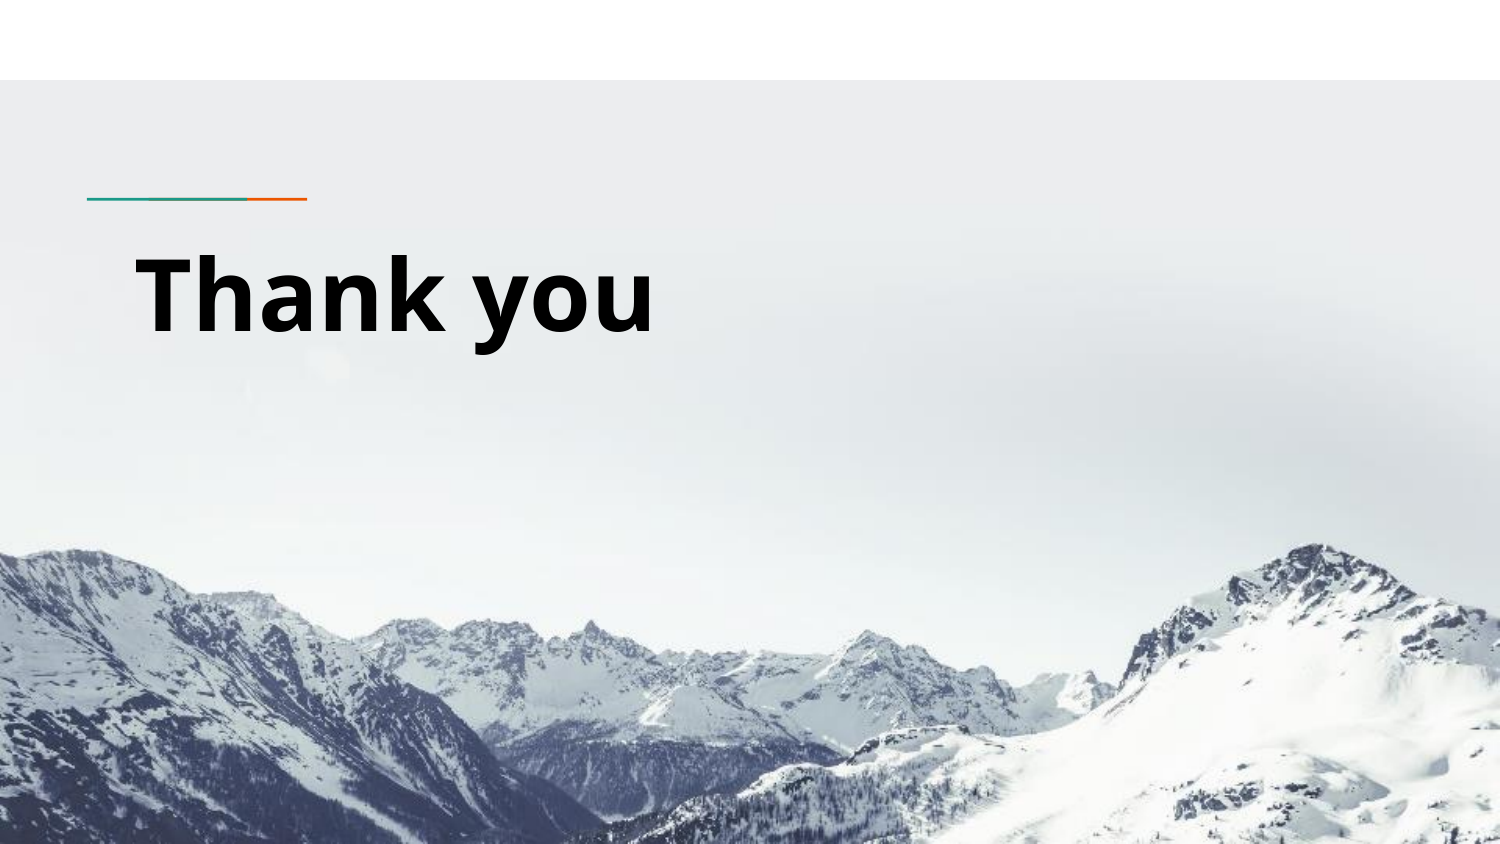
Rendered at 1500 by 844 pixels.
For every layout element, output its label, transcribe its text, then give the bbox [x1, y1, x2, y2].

picture [0, 80, 1500, 844]
title Thank you [119, 216, 1381, 490]
